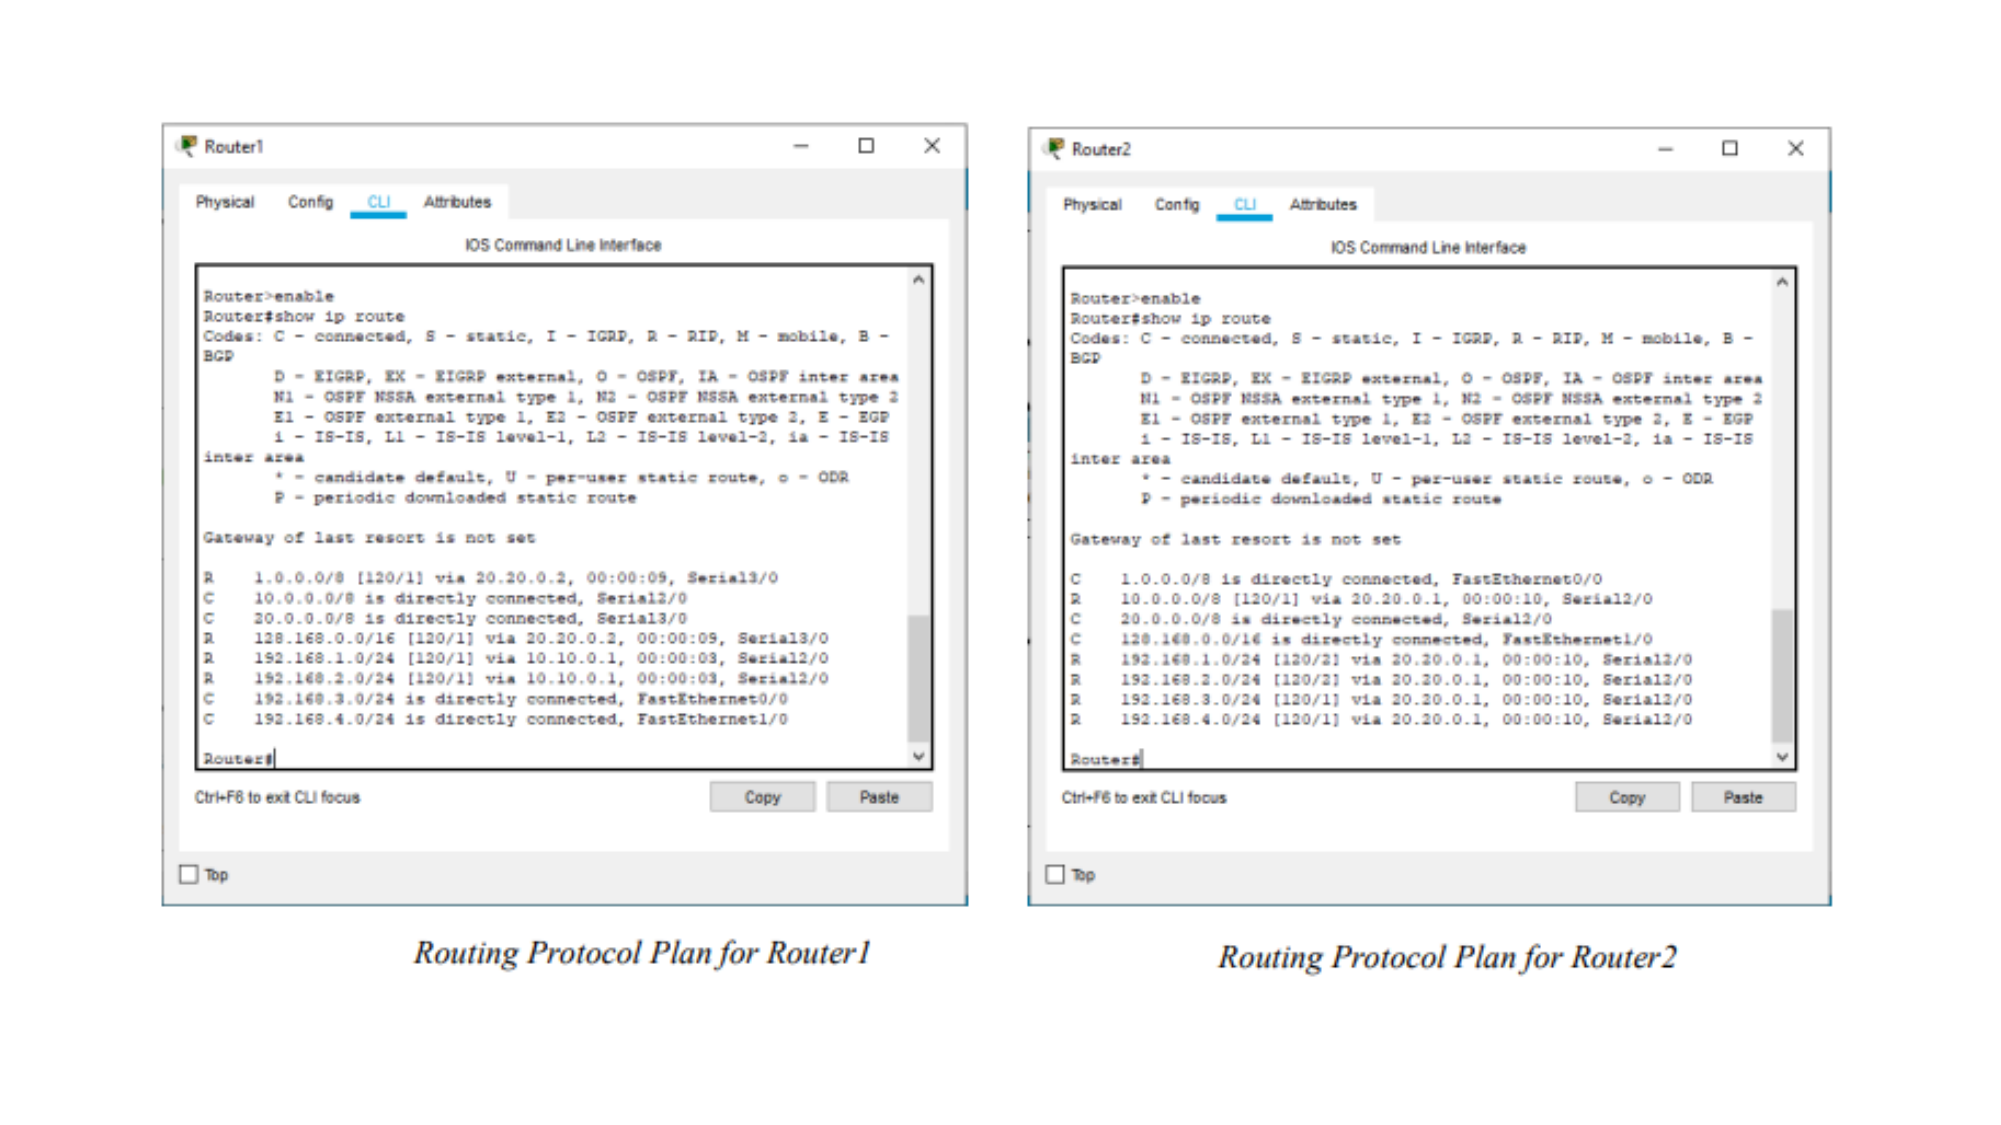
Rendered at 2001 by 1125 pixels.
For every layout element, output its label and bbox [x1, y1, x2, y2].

list [135, 99, 1861, 1002]
